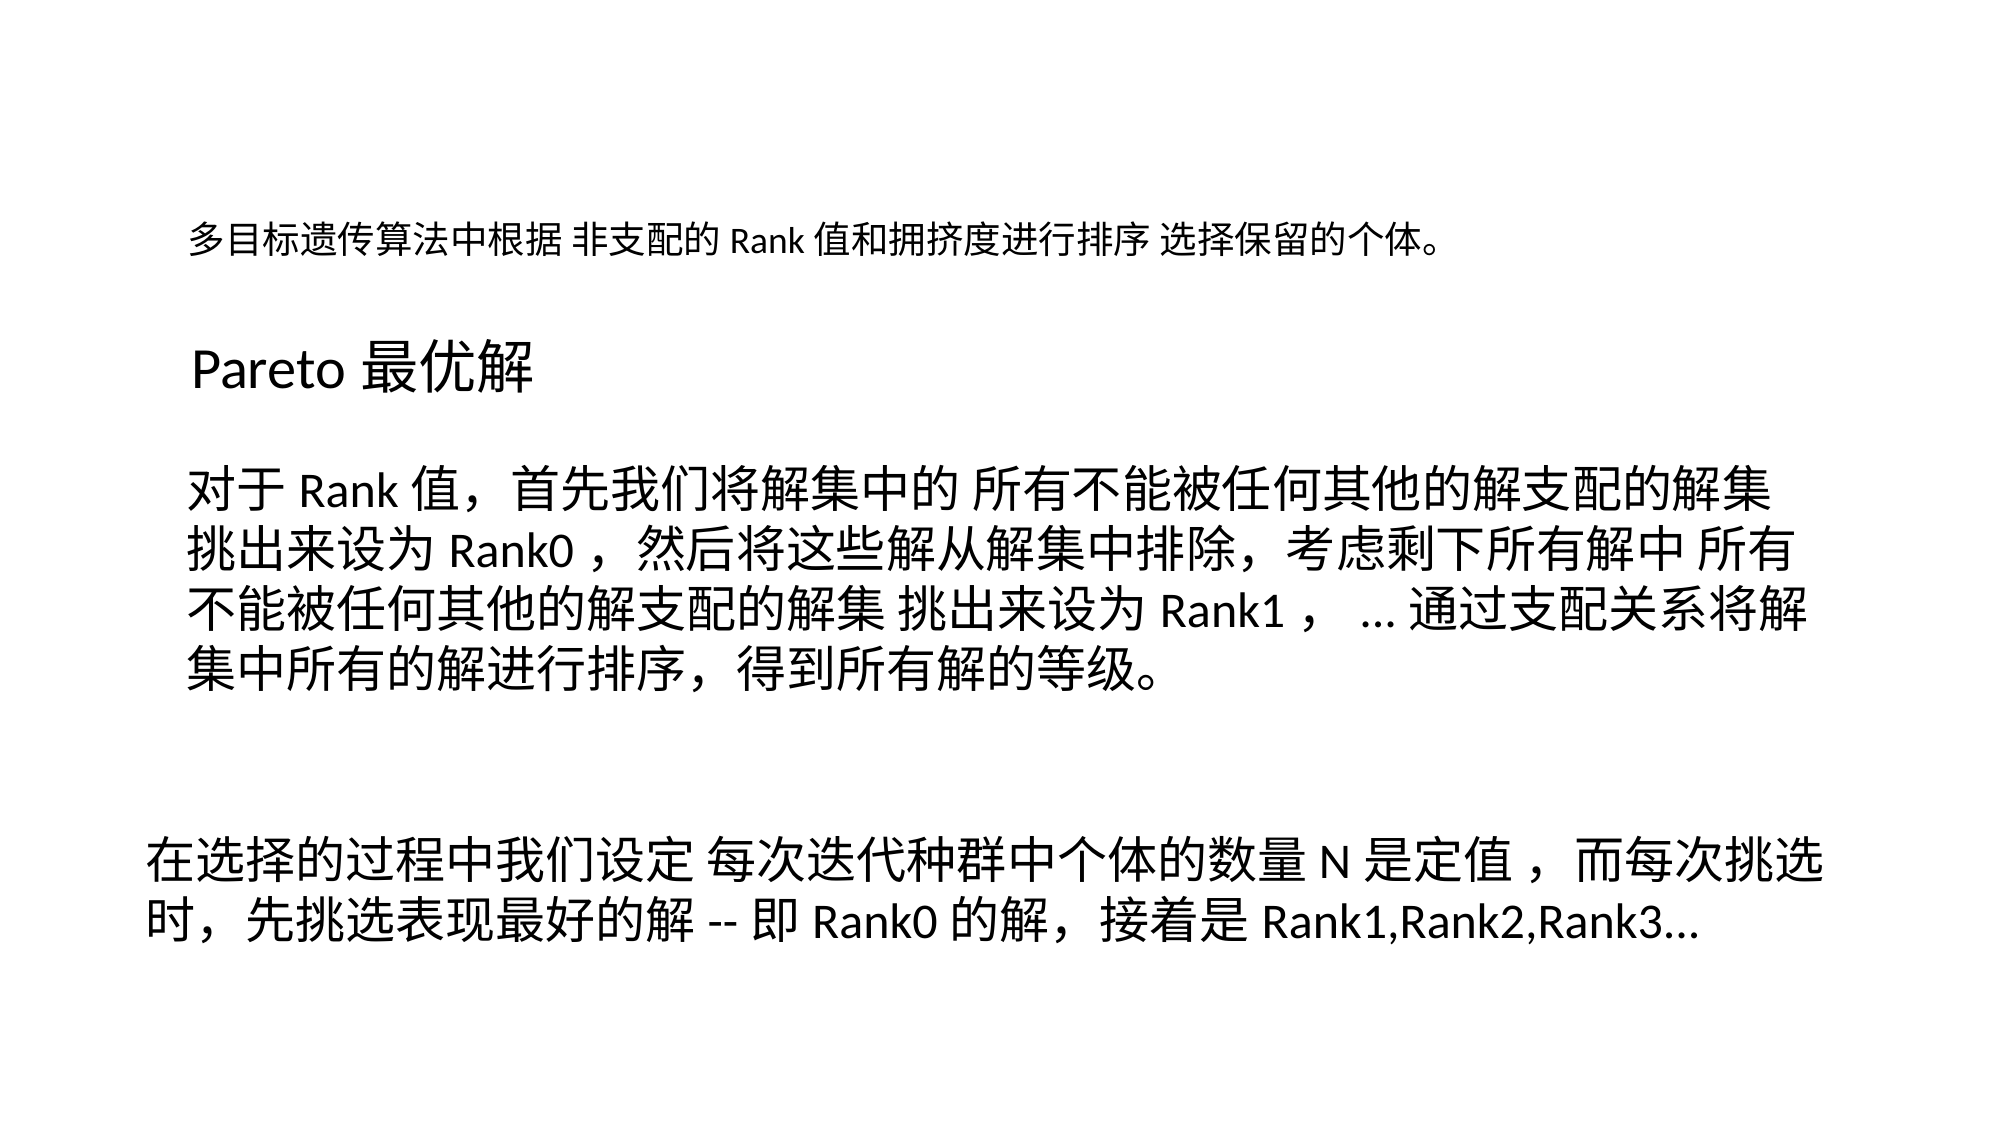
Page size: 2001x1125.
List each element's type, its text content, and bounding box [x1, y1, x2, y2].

text_box 在选择的过程中我们设定 每次迭代种群中个体的数量N是定值 ，而每次挑选 时，先挑选表现最好的解--即Rank0的解，接着是Rank1,Rank2,Rank3... [130, 821, 1840, 956]
text_box 多目标遗传算法中根据 非支配的Rank值和拥挤度进行排序 选择保留的个体。 [172, 208, 1475, 269]
text_box Pareto最优解 [176, 322, 550, 408]
text_box 对于Rank值，首先我们将解集中的 所有不能被任何其他的解支配的解集 挑出来设为Rank0，然后将这些解从解集中排除，考虑剩下所有解中 所有 不能被任何其他的解支配的解集 挑出来设为Rank1，...通过支配关系将解 集中所有的解进行排序，得到所有解的等级。 [171, 450, 1824, 706]
